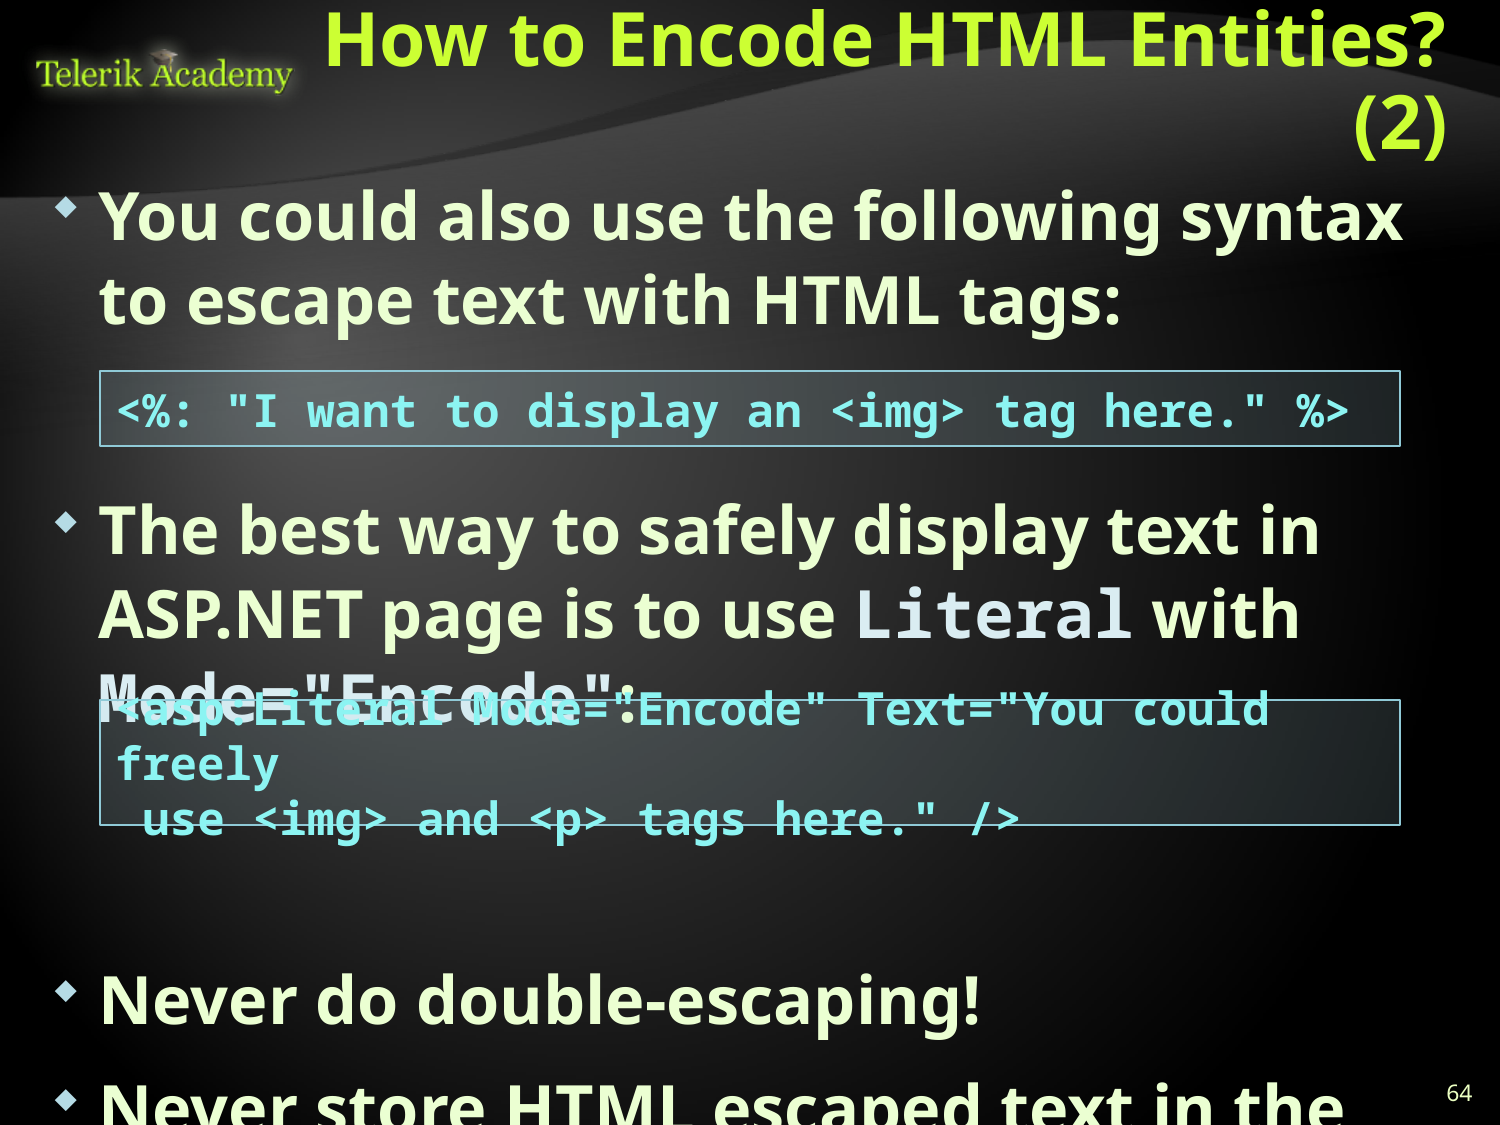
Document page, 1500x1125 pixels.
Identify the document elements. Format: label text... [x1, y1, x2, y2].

text_box <%: "I want to display an <img> tag here." %> [99, 371, 1400, 447]
picture [0, 0, 1500, 1125]
slide_number 64 [1412, 1074, 1488, 1113]
title How to Encode HTML Entities? (2) [300, 12, 1463, 150]
list You could also use the following syntax to escape text with HTML tags: The best way to safely display text in ASP.NET page is to use Literal with Mode="Encode": Never do double-escaping! Never store HTML escaped text in the DB! [37, 162, 1463, 1100]
text_box <asp:Literal Mode="Encode" Text="You could freely use <img> and <p> tags here." /> [99, 699, 1400, 825]
